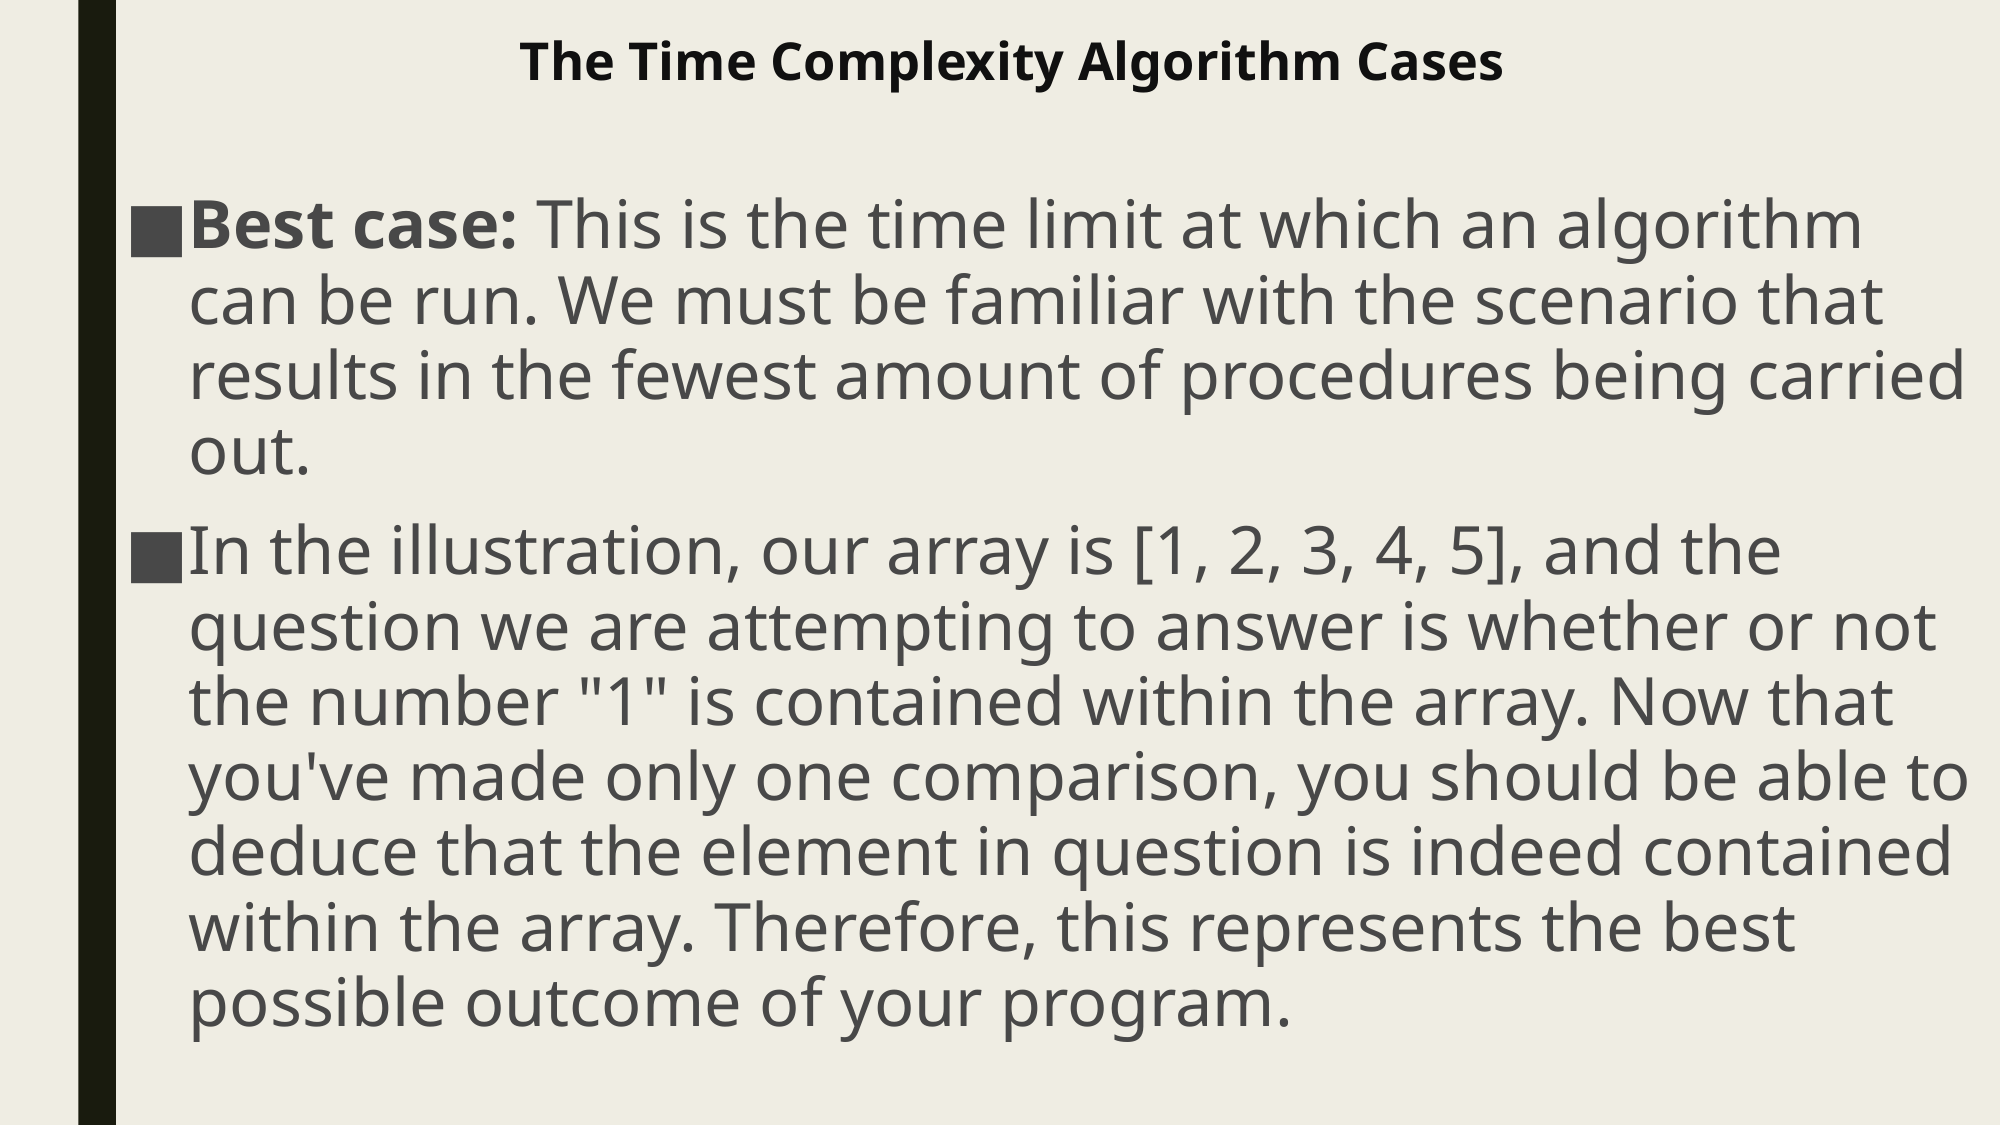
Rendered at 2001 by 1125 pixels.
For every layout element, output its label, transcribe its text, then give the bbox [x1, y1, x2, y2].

list Best case: This is the time limit at which an algorithm can be run. We must be familiar with the scenario that results in the fewest amount of procedures being carried out. In the illustration, our array is [1, 2, 3, 4, 5], and the question we are attempting to answer is whether or not the number "1" is contained within the array. Now that you've made only one comparison, you should be able to deduce that the element in question is indeed contained within the array. Therefore, this represents the best possible outcome of your program. [110, 181, 2000, 1125]
title The Time Complexity Algorithm Cases [225, 28, 1800, 163]
